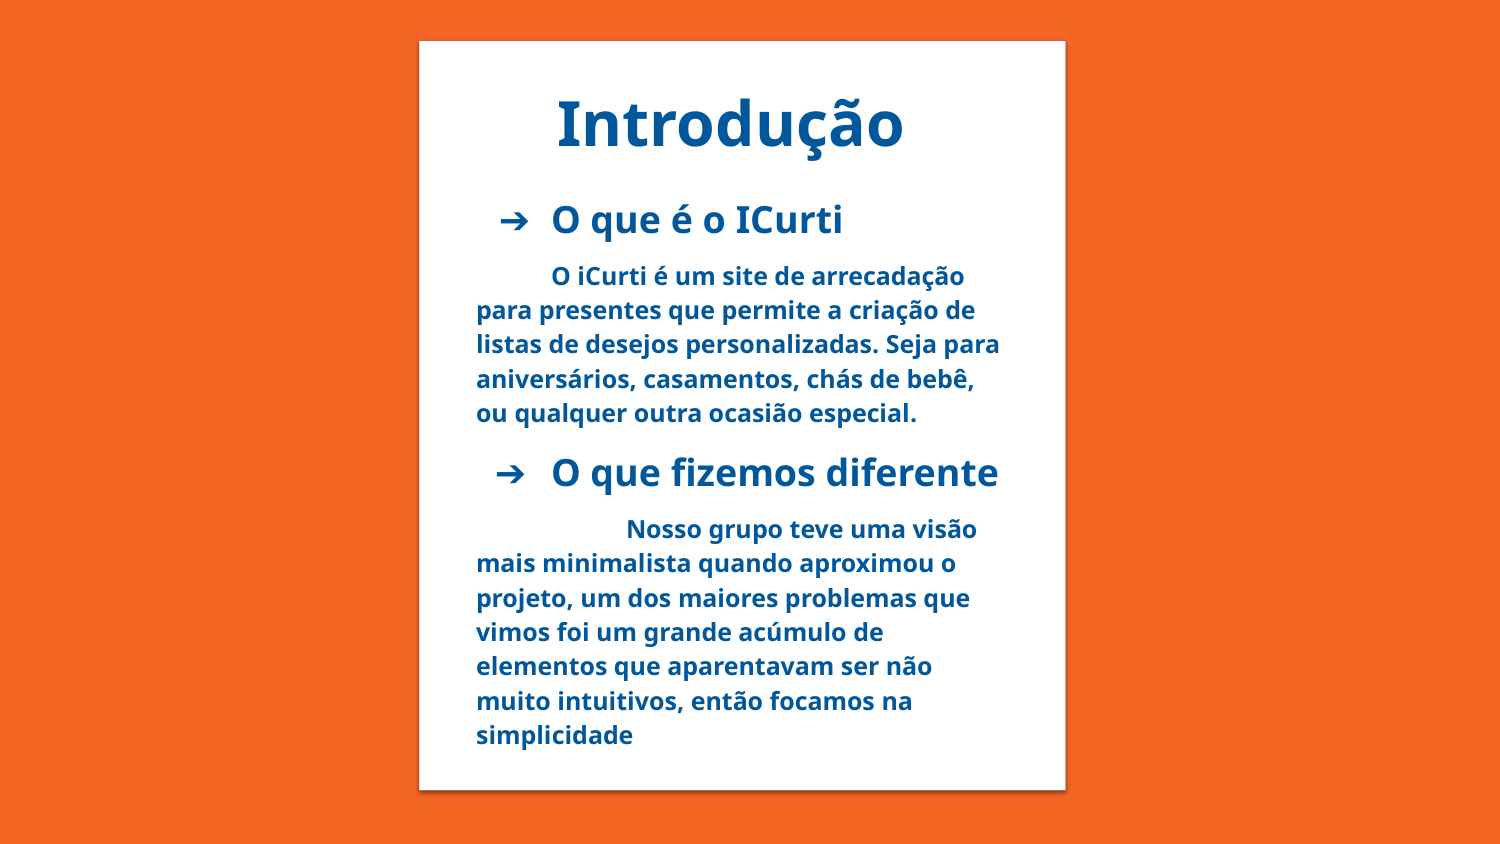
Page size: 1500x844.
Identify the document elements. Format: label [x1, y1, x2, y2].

picture [393, 9, 1092, 821]
